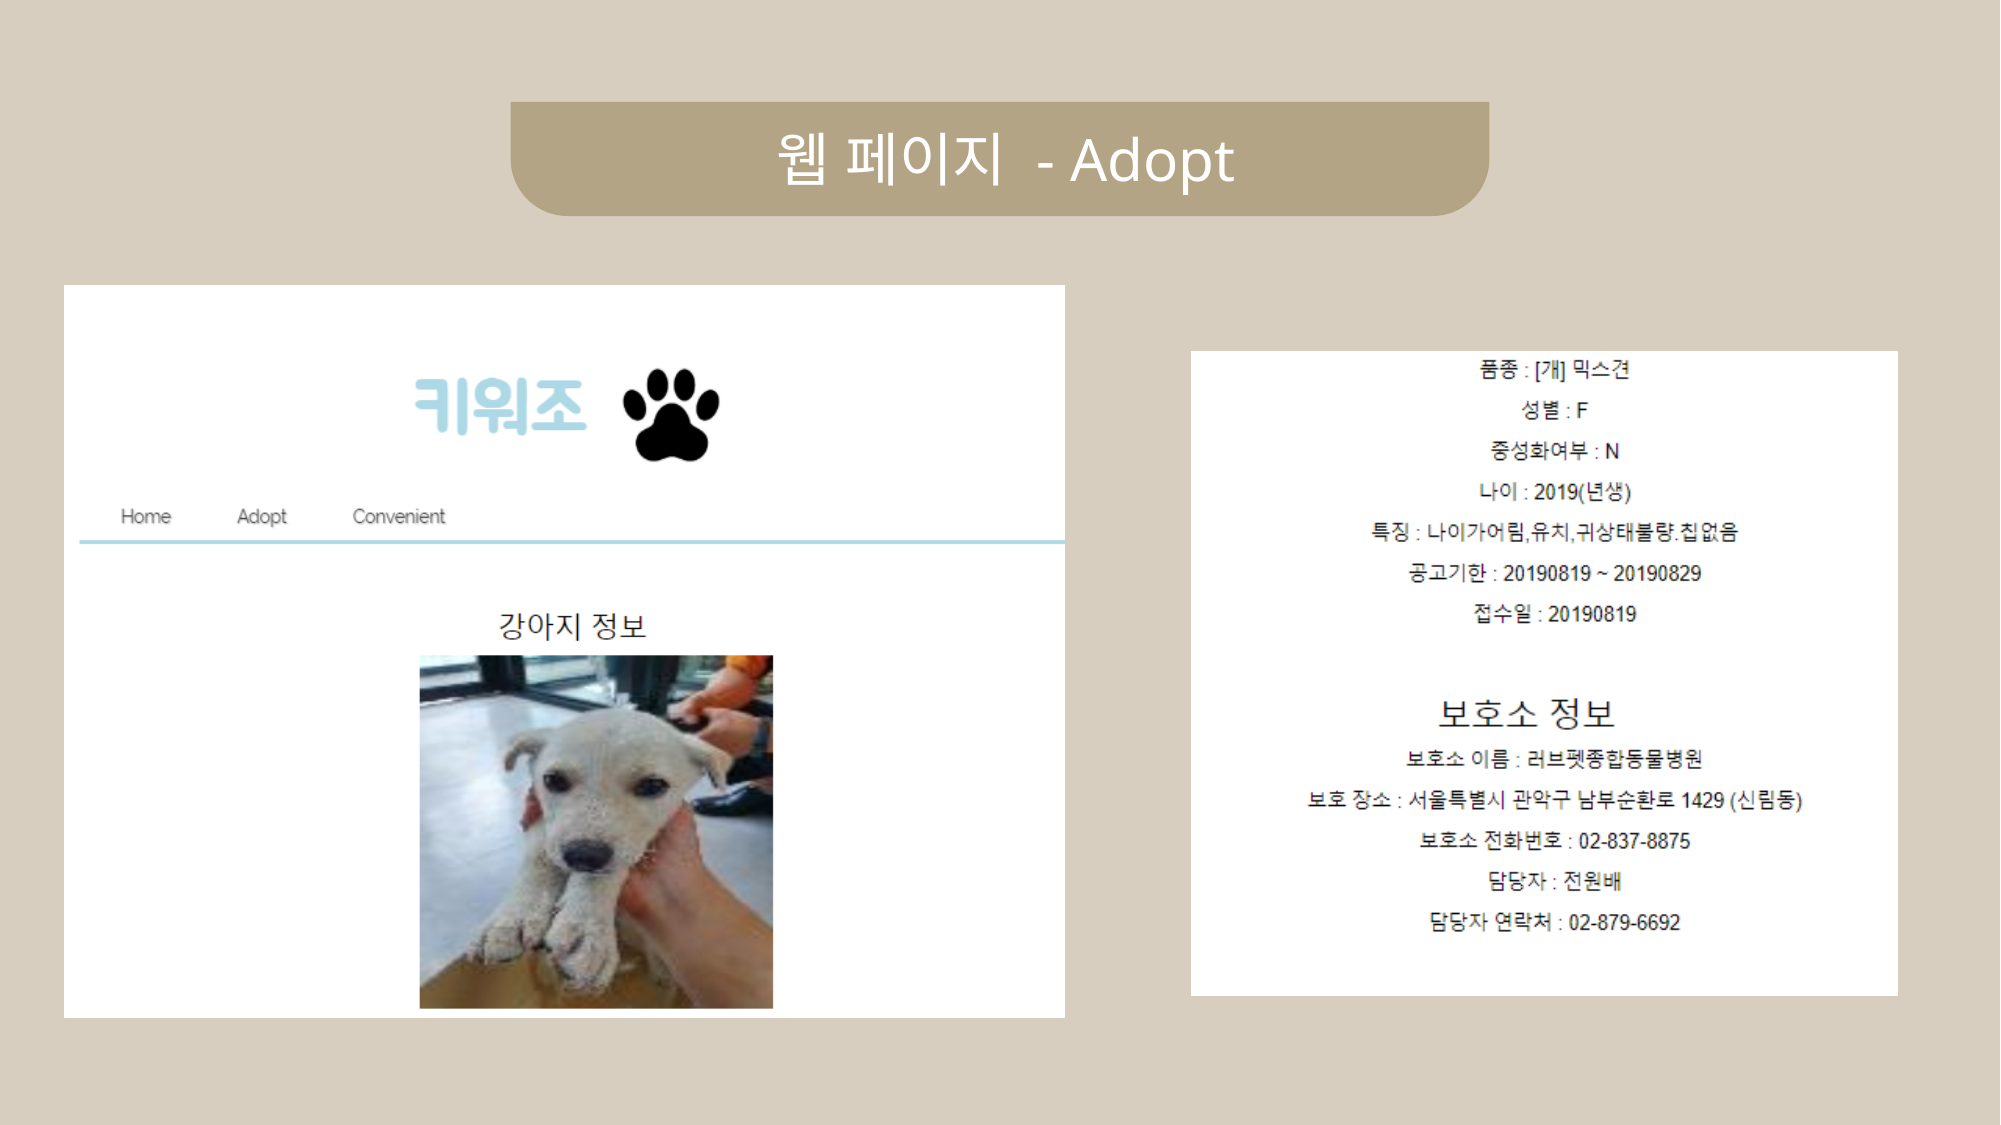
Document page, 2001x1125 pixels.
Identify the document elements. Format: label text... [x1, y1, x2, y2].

picture [64, 285, 1065, 1018]
text_box 웹 페이지 - Adopt [761, 116, 1251, 201]
text_box [509, 100, 1491, 218]
picture [1191, 351, 1898, 996]
